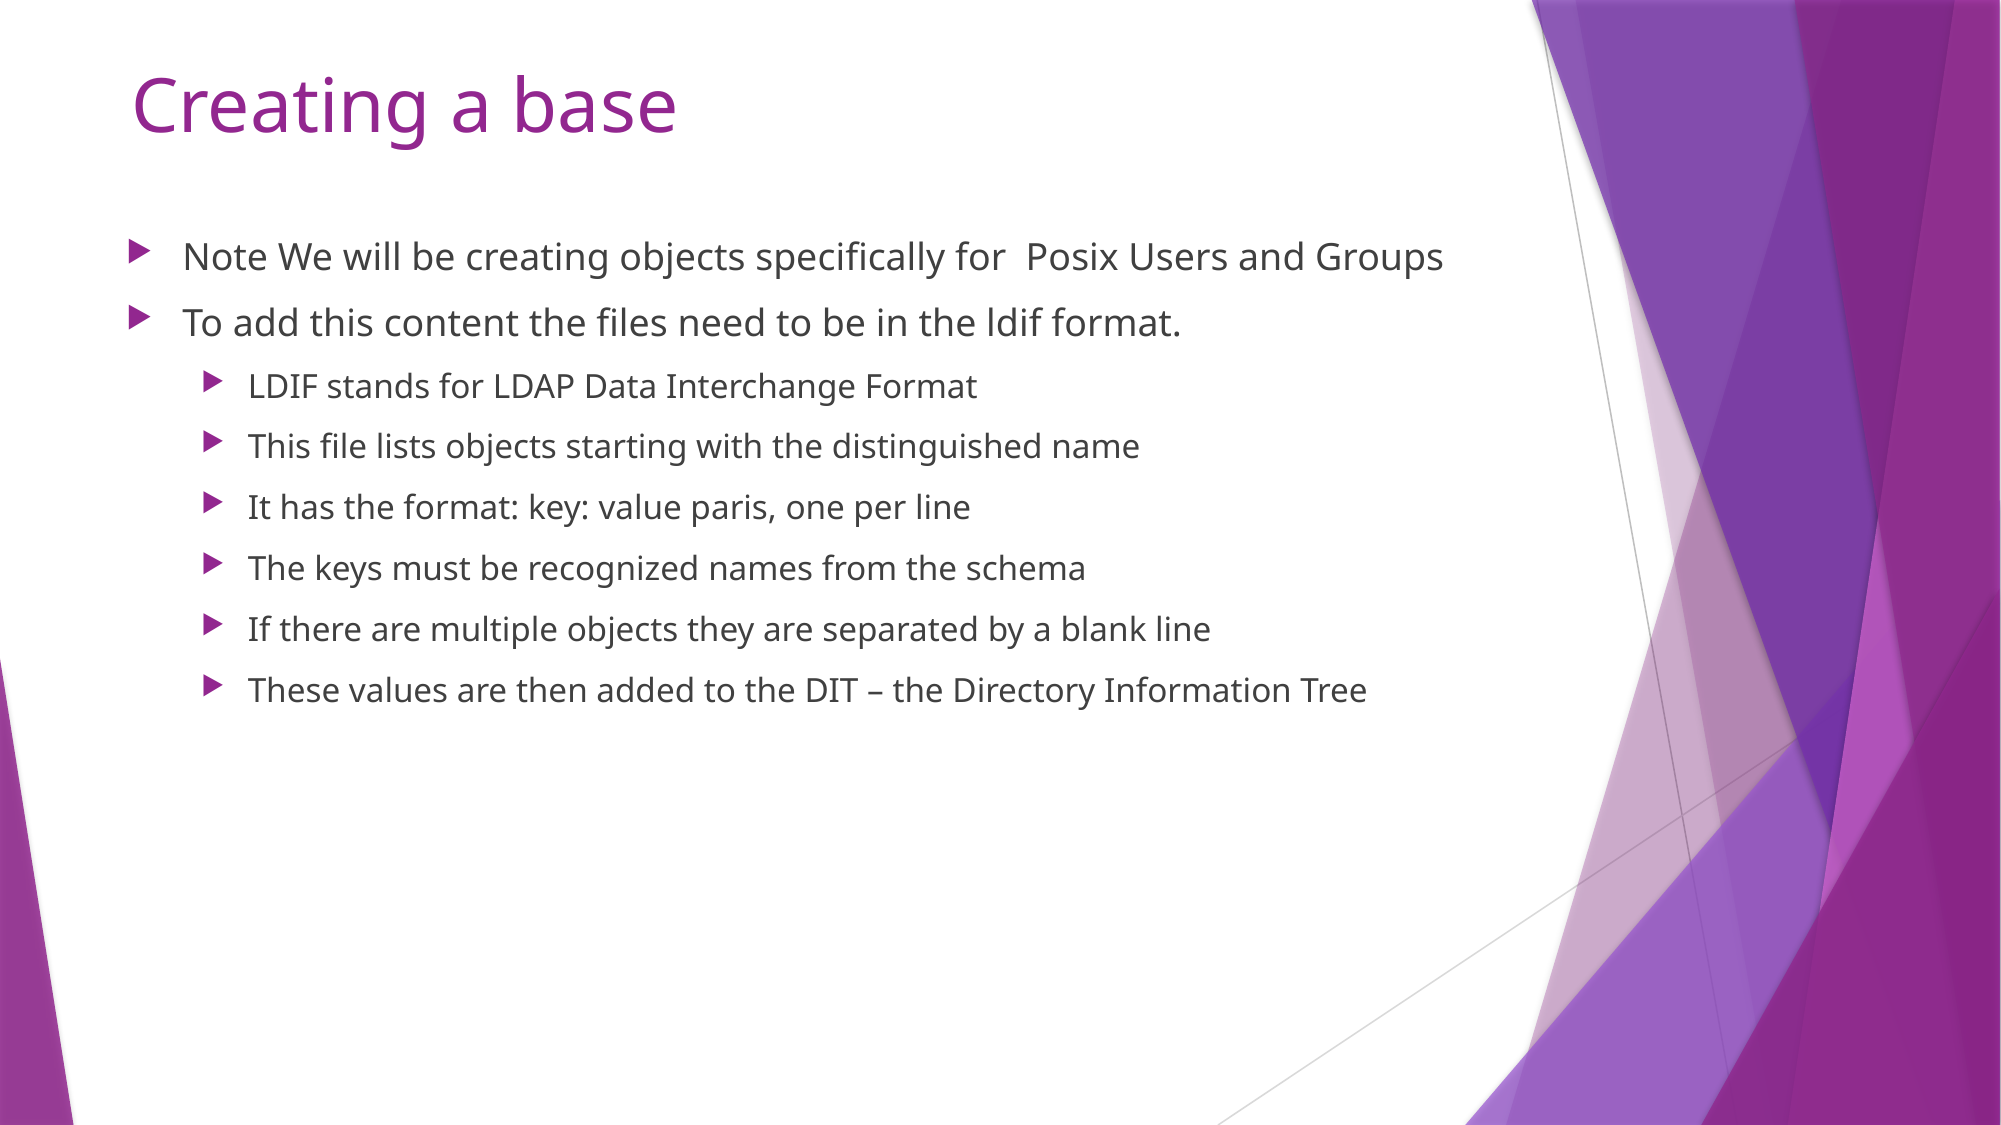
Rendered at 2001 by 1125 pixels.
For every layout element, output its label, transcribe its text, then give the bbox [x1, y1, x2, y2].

title Creating a base [116, 50, 1527, 192]
list Note We will be creating objects specifically for Posix Users and Groups To add this content the files need to be in the ldif format. LDIF stands for LDAP Data Interchange Format This file lists objects starting with the distinguished name It has the format: key: value paris, one per line The keys must be recognized names from the schema If there are multiple objects they are separated by a blank line These values are then added to the DIT – the Directory Information Tree [111, 225, 1527, 1056]
